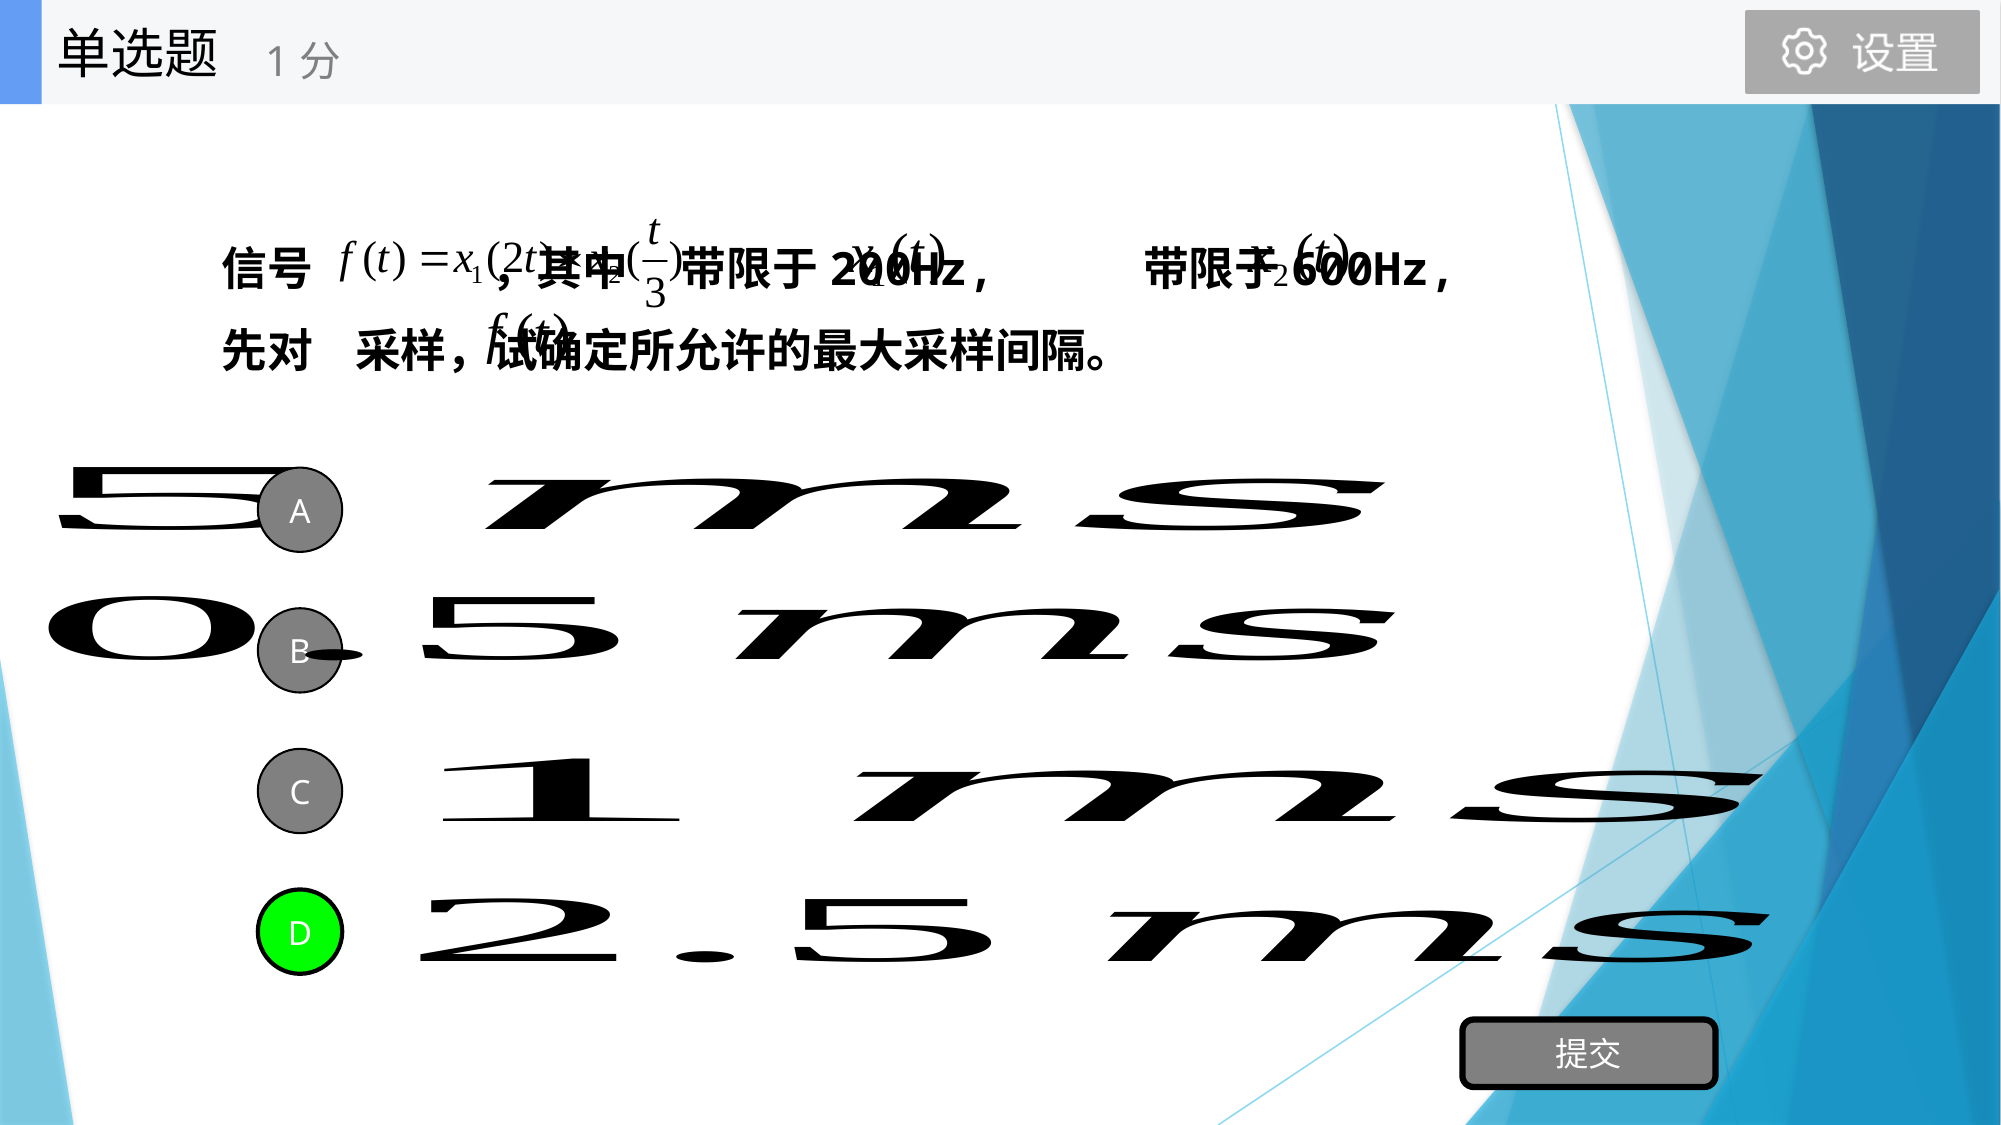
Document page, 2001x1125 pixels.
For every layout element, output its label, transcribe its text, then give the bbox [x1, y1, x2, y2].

text_box D [256, 887, 344, 976]
text_box 信号 ，其中 带限于200Hz, 带限于600Hz, 先对 采样，试确定所允许的最大采样间隔。 [206, 204, 1531, 440]
text_box B [256, 606, 344, 695]
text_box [466, 301, 580, 377]
text_box C [256, 747, 344, 835]
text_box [1236, 215, 1365, 301]
text_box A [256, 465, 344, 554]
text_box 提交 [1460, 1017, 1718, 1089]
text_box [0, 0, 2000, 105]
picture [1745, 9, 1980, 95]
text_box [323, 201, 692, 318]
text_box [398, 455, 1802, 564]
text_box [837, 215, 956, 301]
